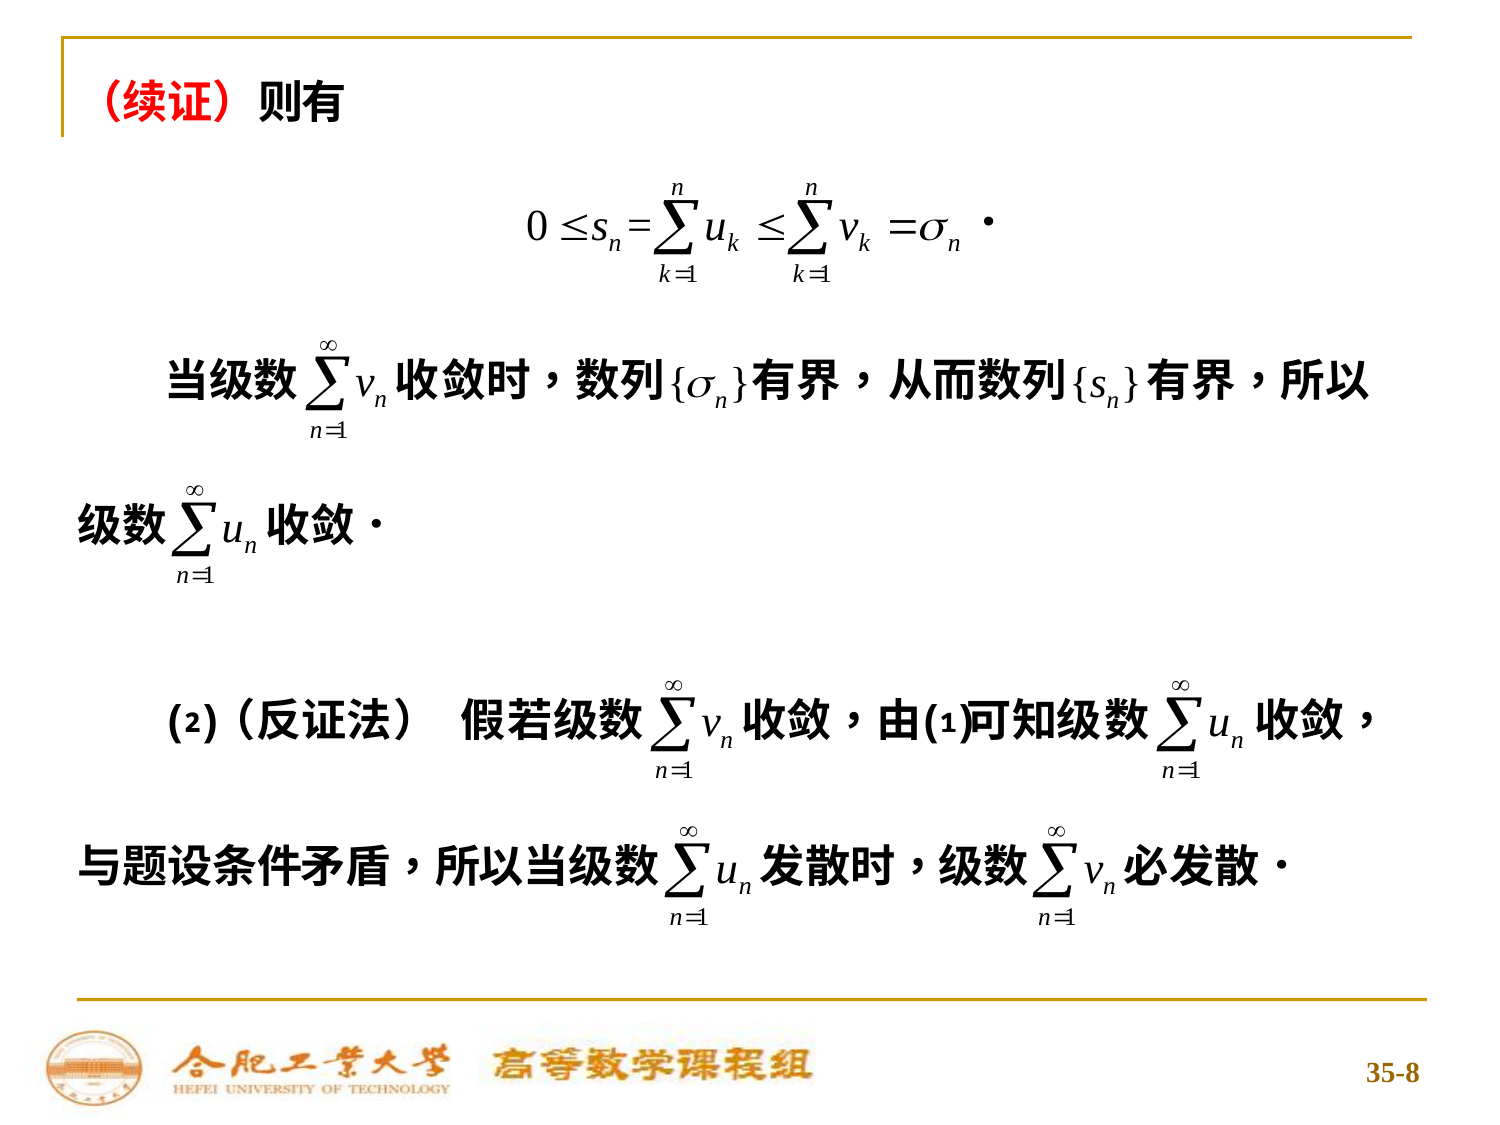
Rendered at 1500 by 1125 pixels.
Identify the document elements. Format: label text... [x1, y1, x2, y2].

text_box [77, 54, 1390, 332]
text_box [77, 651, 1390, 988]
picture [25, 1023, 457, 1118]
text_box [77, 311, 1374, 622]
slide_number 35-8 [1084, 1020, 1436, 1097]
picture [478, 1023, 821, 1096]
